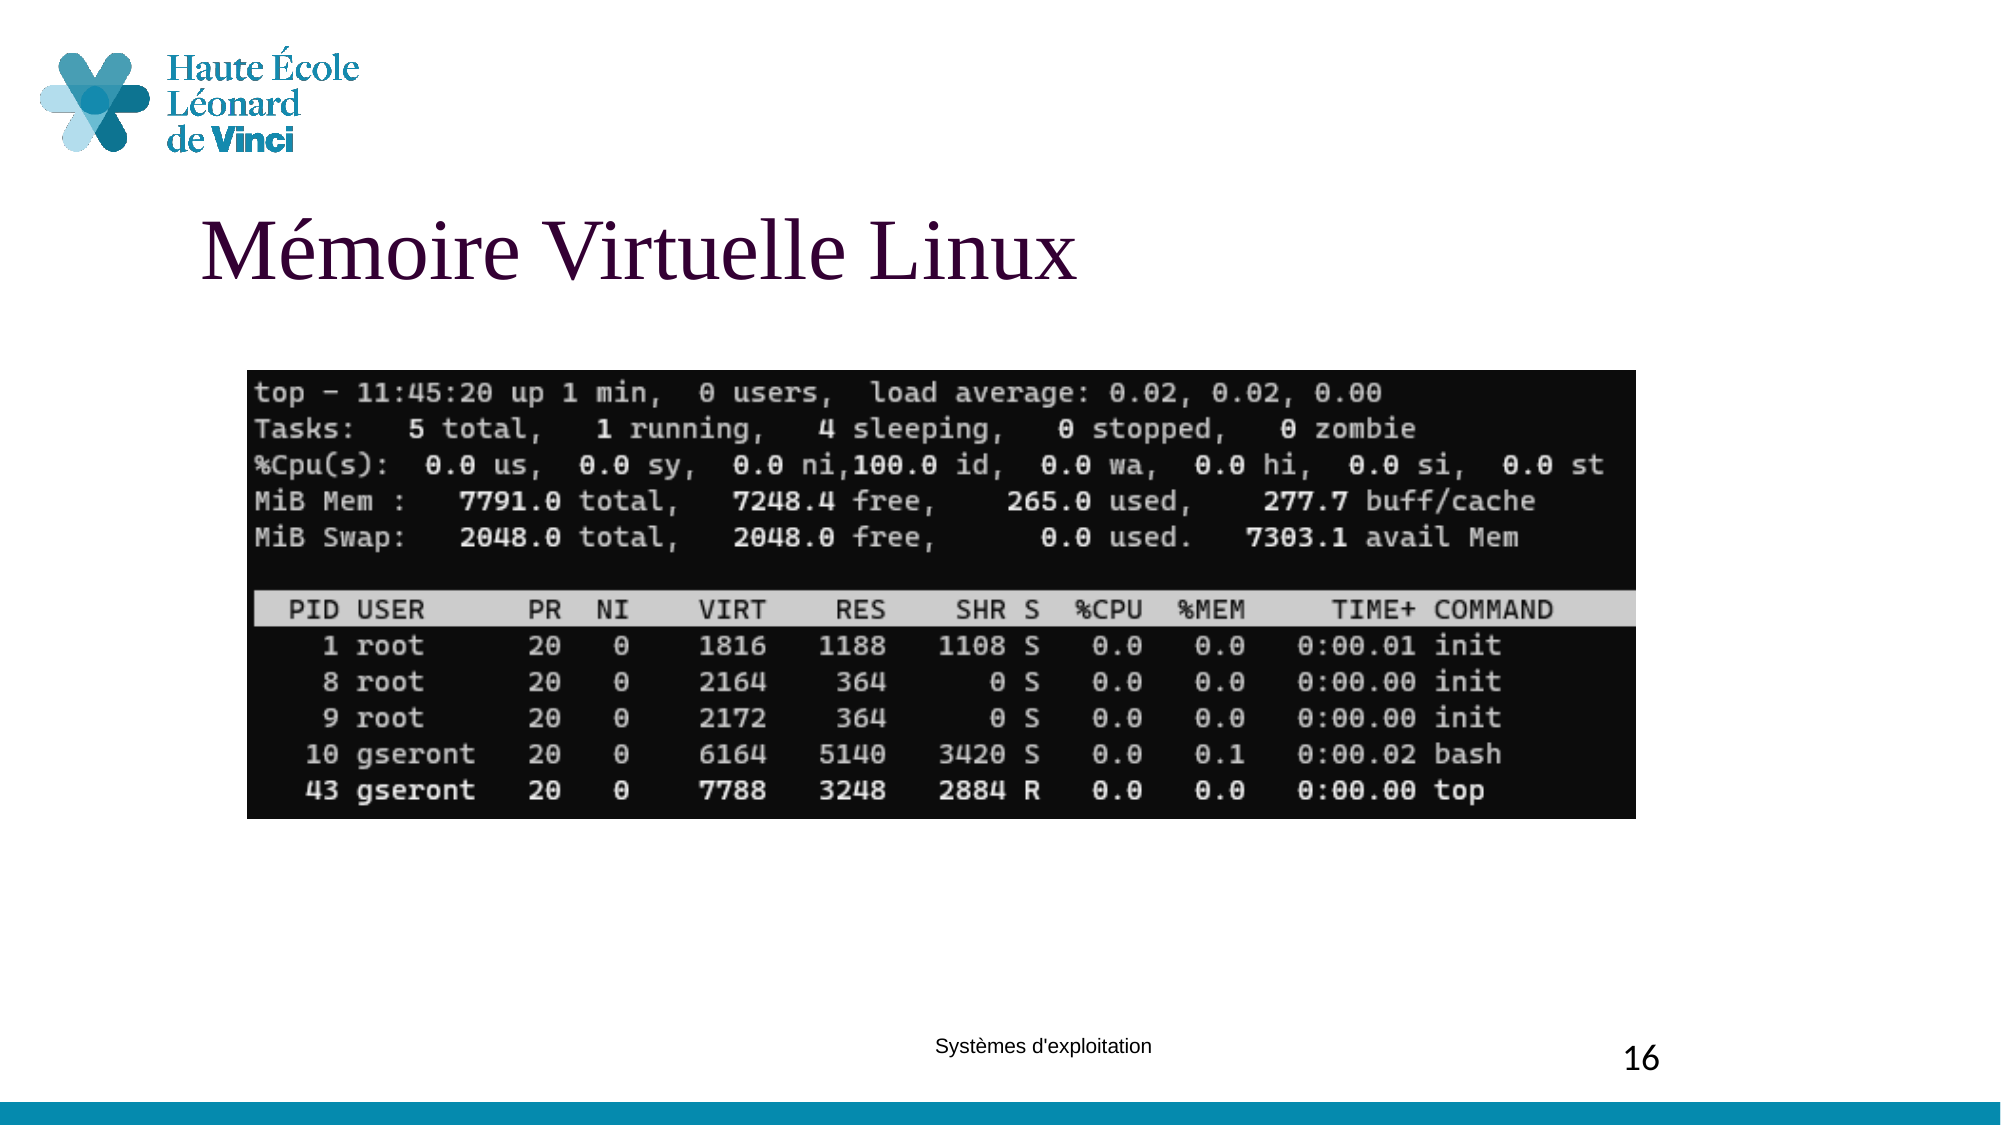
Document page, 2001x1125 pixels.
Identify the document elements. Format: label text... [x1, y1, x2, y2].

picture [15, 30, 383, 176]
picture [247, 370, 1636, 820]
text_box Mémoire Virtuelle Linux [200, 157, 1475, 331]
text_box Systèmes d'exploitation [799, 1024, 1288, 1100]
text_box 16 [1362, 1024, 1675, 1100]
